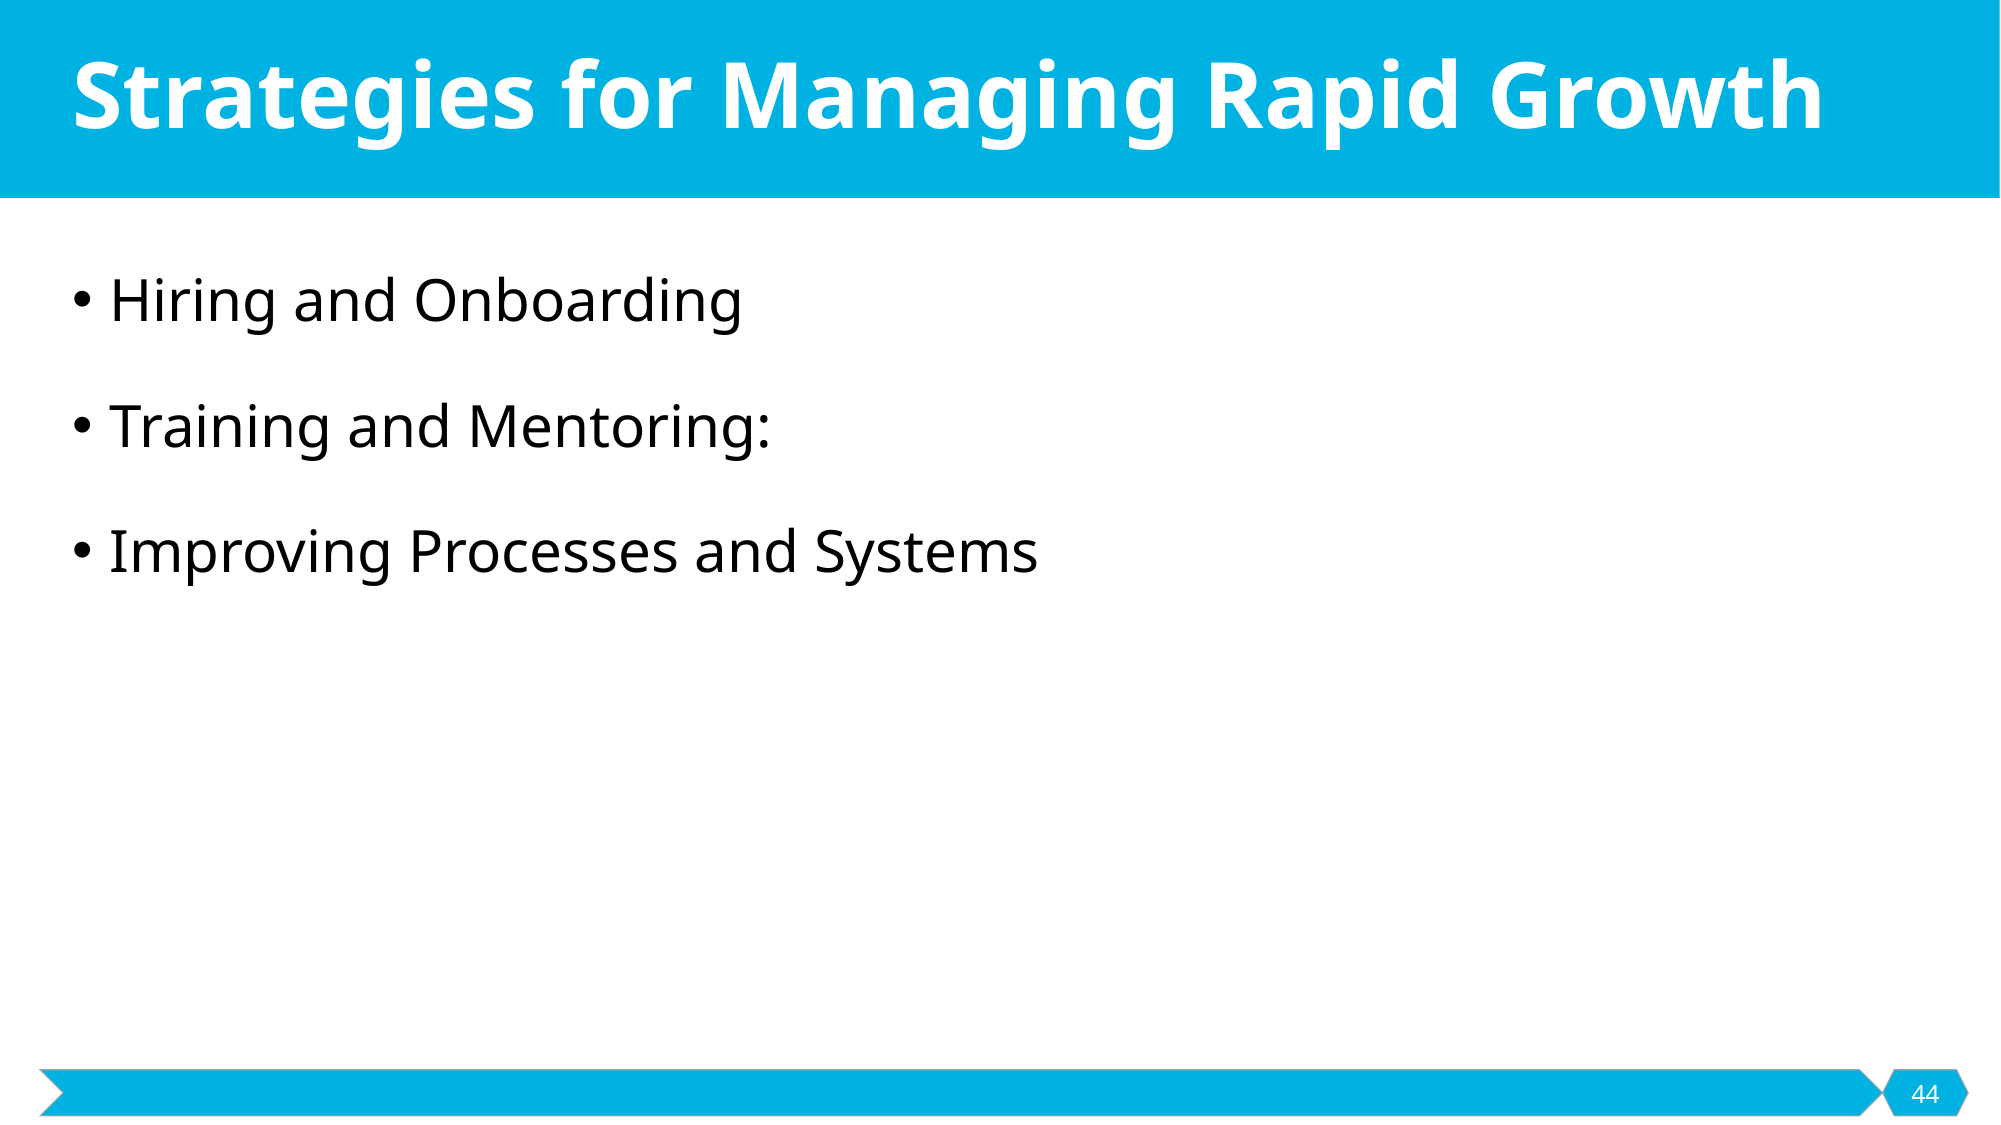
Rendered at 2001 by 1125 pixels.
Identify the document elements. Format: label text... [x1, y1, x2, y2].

title Strategies for Managing Rapid Growth [56, 0, 1969, 199]
list Hiring and Onboarding Training and Mentoring: Improving Processes and Systems [56, 221, 1969, 1010]
slide_number 44 [1882, 1065, 1969, 1125]
